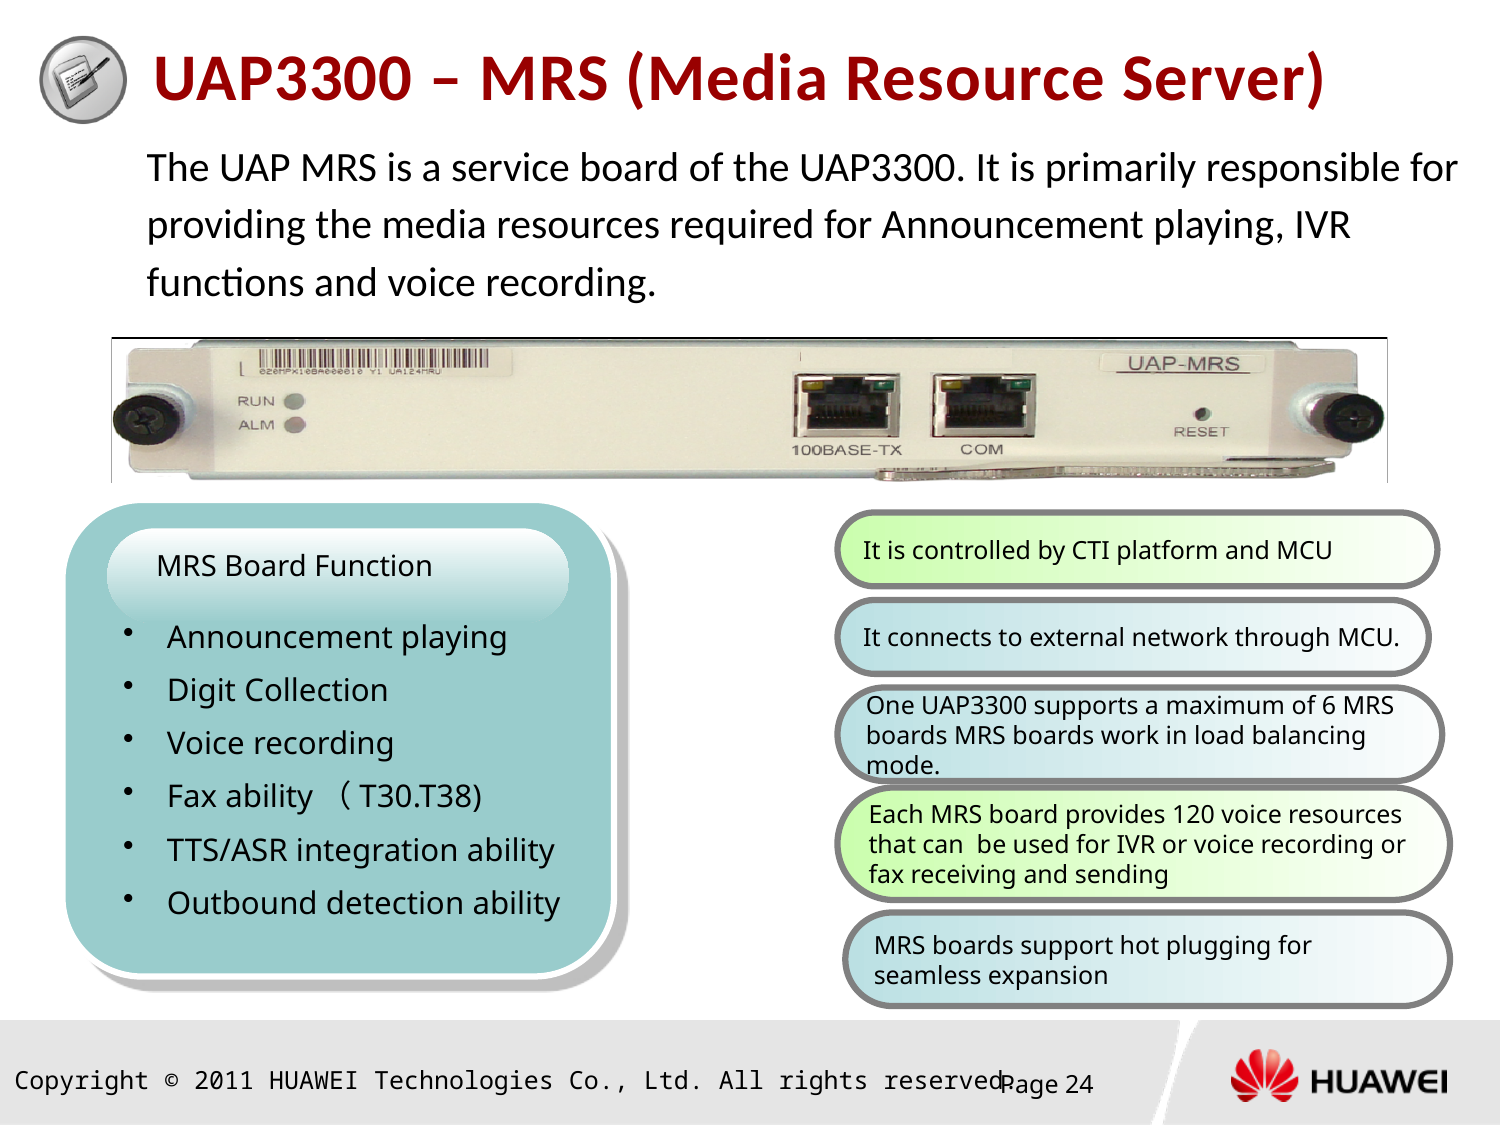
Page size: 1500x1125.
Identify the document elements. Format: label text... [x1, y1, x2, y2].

text_box UAP3300 – MRS (Media Resource Server) [123, 2, 1395, 145]
list The UAP MRS is a service board of the UAP3300. It is primarily responsible for providing the media resources required for Announcement playing, IVR functions and voice recording. [24, 124, 1500, 322]
text_box Announcement playing Digit Collection Voice recording Fax ability（T30.T38) TTS/ASR integration ability Outbound detection ability [110, 610, 587, 927]
text_box MRS boards support hot plugging for seamless expansion [845, 912, 1450, 1007]
text_box MRS Board Function [142, 540, 546, 589]
text_box One UAP3300 supports a maximum of 6 MRS boards MRS boards work in load balancing mode. [837, 687, 1443, 782]
text_box Each MRS board provides 120 voice resources that can be used for IVR or voice recording or fax receiving and sending [837, 787, 1450, 901]
text_box It is controlled by CTI platform and MCU [837, 512, 1438, 587]
text_box [107, 528, 570, 610]
picture [32, 28, 134, 131]
picture [0, 1020, 1500, 1125]
picture [992, 1077, 999, 1087]
picture [111, 337, 1388, 483]
text_box It connects to external network through MCU. [837, 599, 1429, 674]
slide_number Page 23 [999, 1070, 1350, 1125]
text_box [62, 499, 614, 977]
